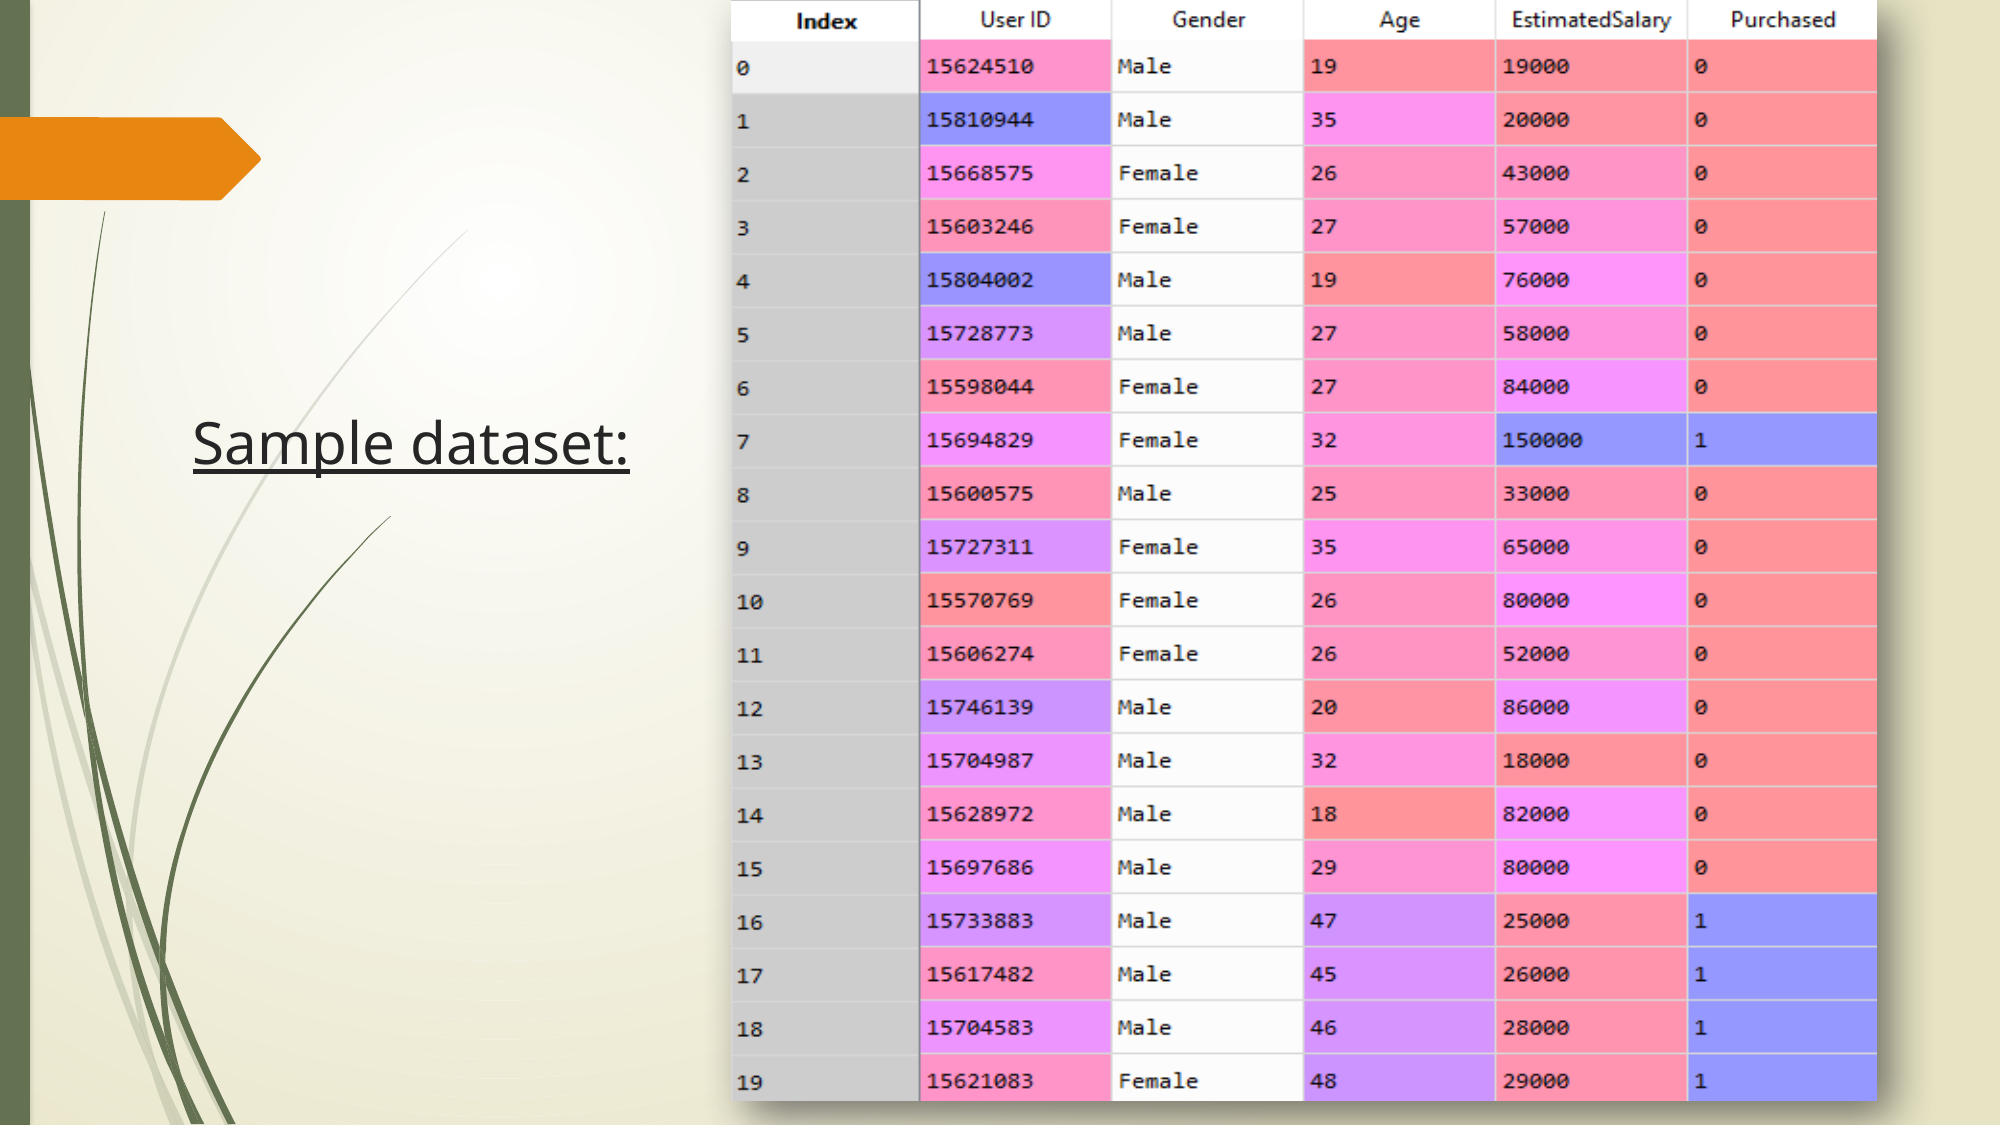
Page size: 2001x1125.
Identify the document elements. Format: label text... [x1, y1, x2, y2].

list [731, 0, 1877, 1101]
title Sample dataset: [177, 399, 713, 857]
